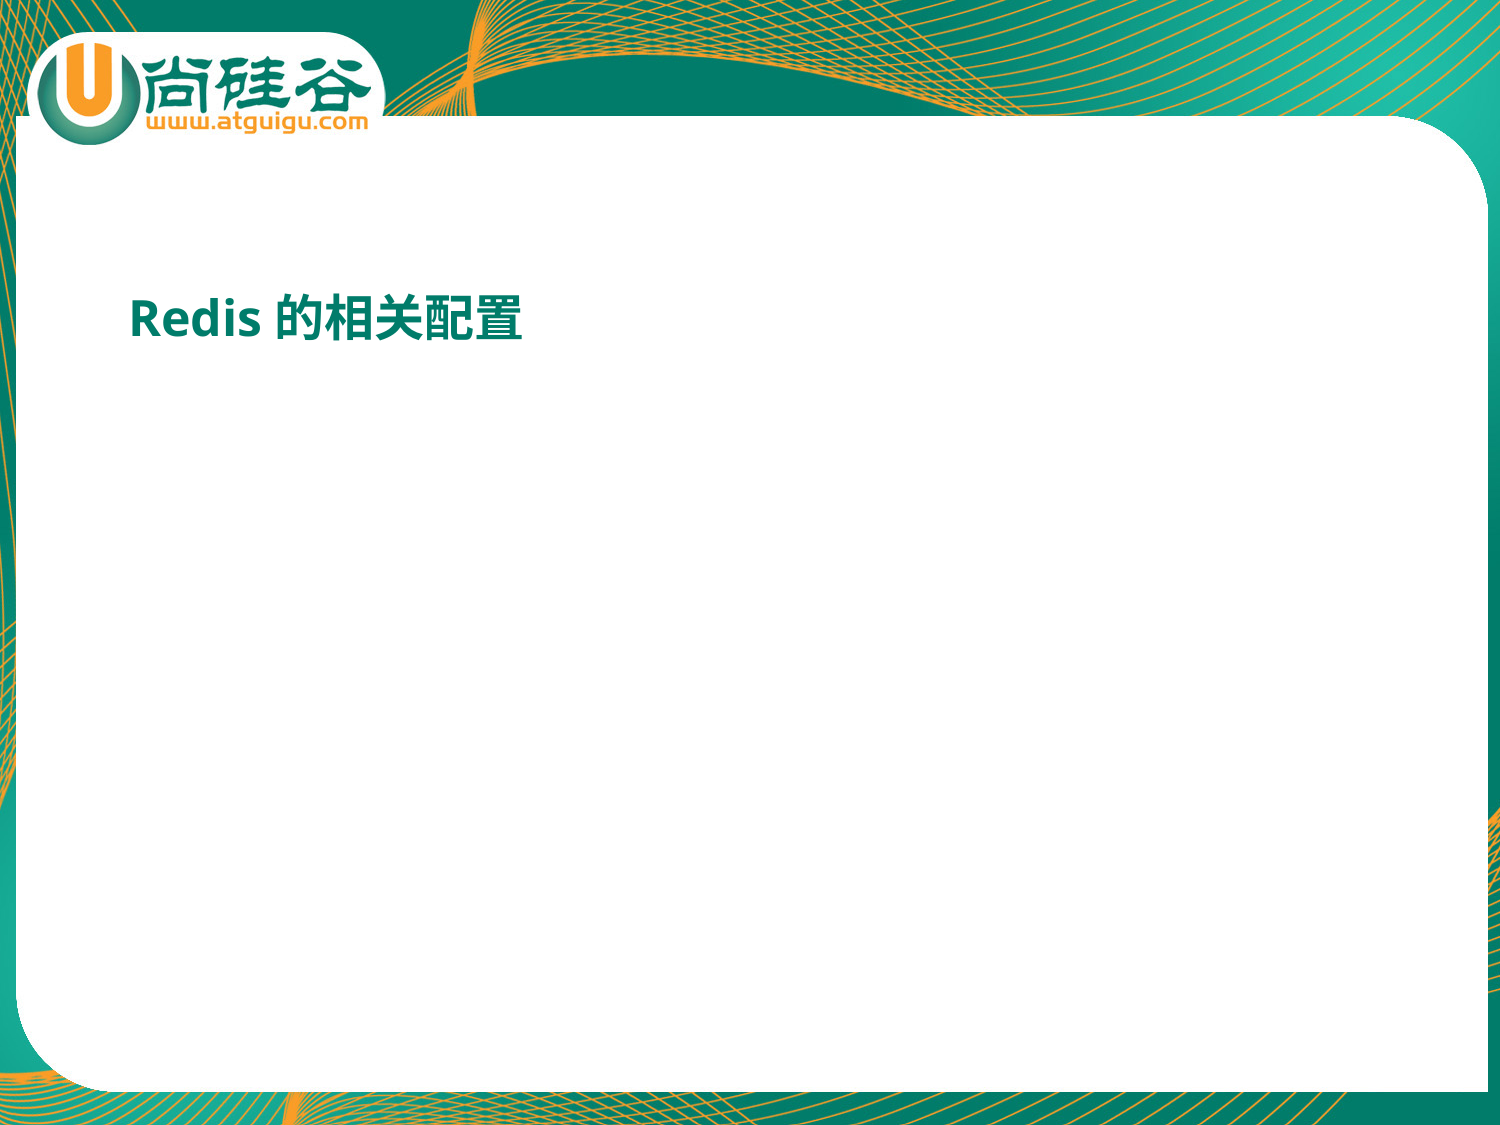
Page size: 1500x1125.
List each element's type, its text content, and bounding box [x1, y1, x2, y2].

picture [0, 0, 1500, 1125]
text_box Redis的相关配置 [100, 278, 1207, 354]
